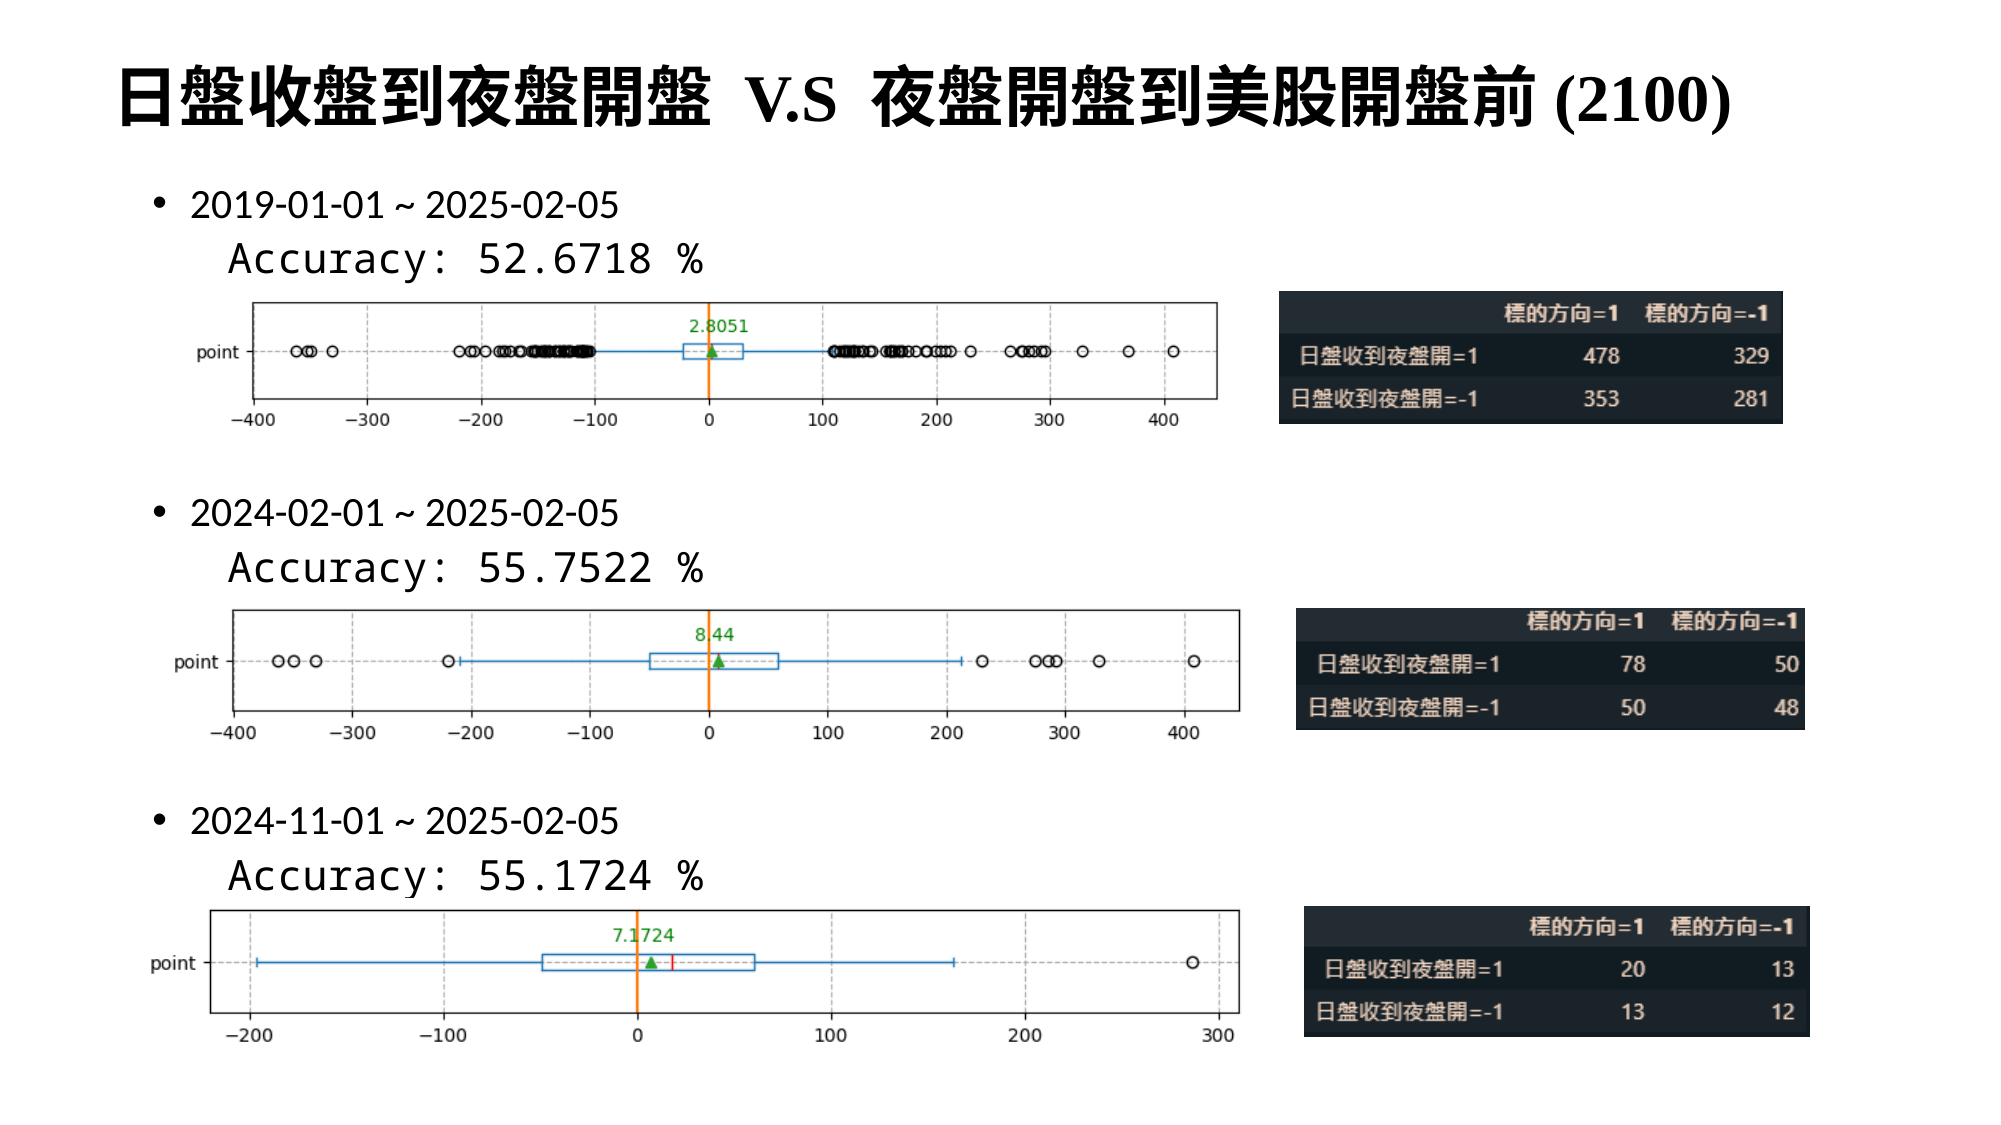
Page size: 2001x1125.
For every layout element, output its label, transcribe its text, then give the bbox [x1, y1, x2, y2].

picture [184, 291, 1229, 441]
list 2019-01-01 ~ 2025-02-05 Accuracy: 52.6718 % 2024-02-01 ~ 2025-02-05 Accuracy: 55.7522 % 2024-11-01 ~ 2025-02-05 Accuracy: 55.1724 % [137, 174, 1863, 945]
picture [1296, 607, 1805, 730]
picture [1304, 906, 1810, 1037]
picture [161, 598, 1252, 755]
picture [137, 898, 1252, 1058]
picture [1279, 291, 1783, 424]
title 日盤收盤到夜盤開盤 V.S 夜盤開盤到美股開盤前(2100) [97, 39, 1823, 160]
